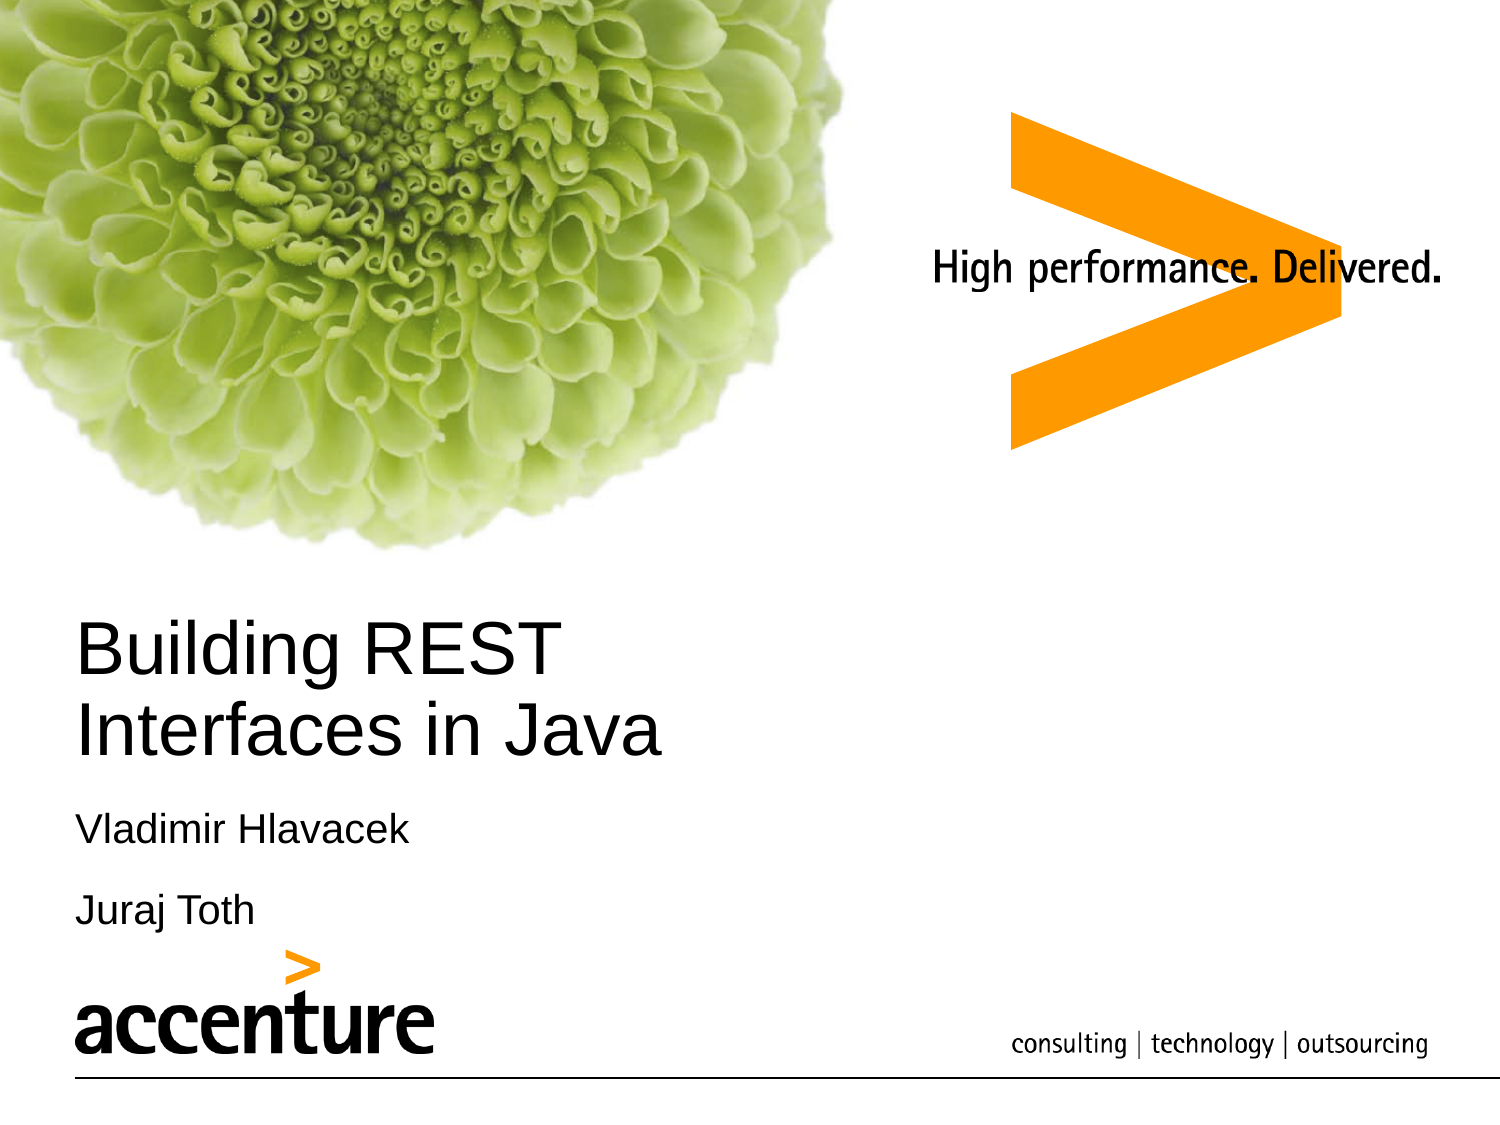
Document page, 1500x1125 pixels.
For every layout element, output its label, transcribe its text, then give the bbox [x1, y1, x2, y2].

list Building REST Interfaces in Java Vladimir Hlavacek Juraj Toth [75, 607, 736, 811]
picture [935, 249, 1440, 292]
picture [75, 990, 434, 1054]
picture [1012, 1030, 1427, 1059]
picture [0, 0, 862, 556]
